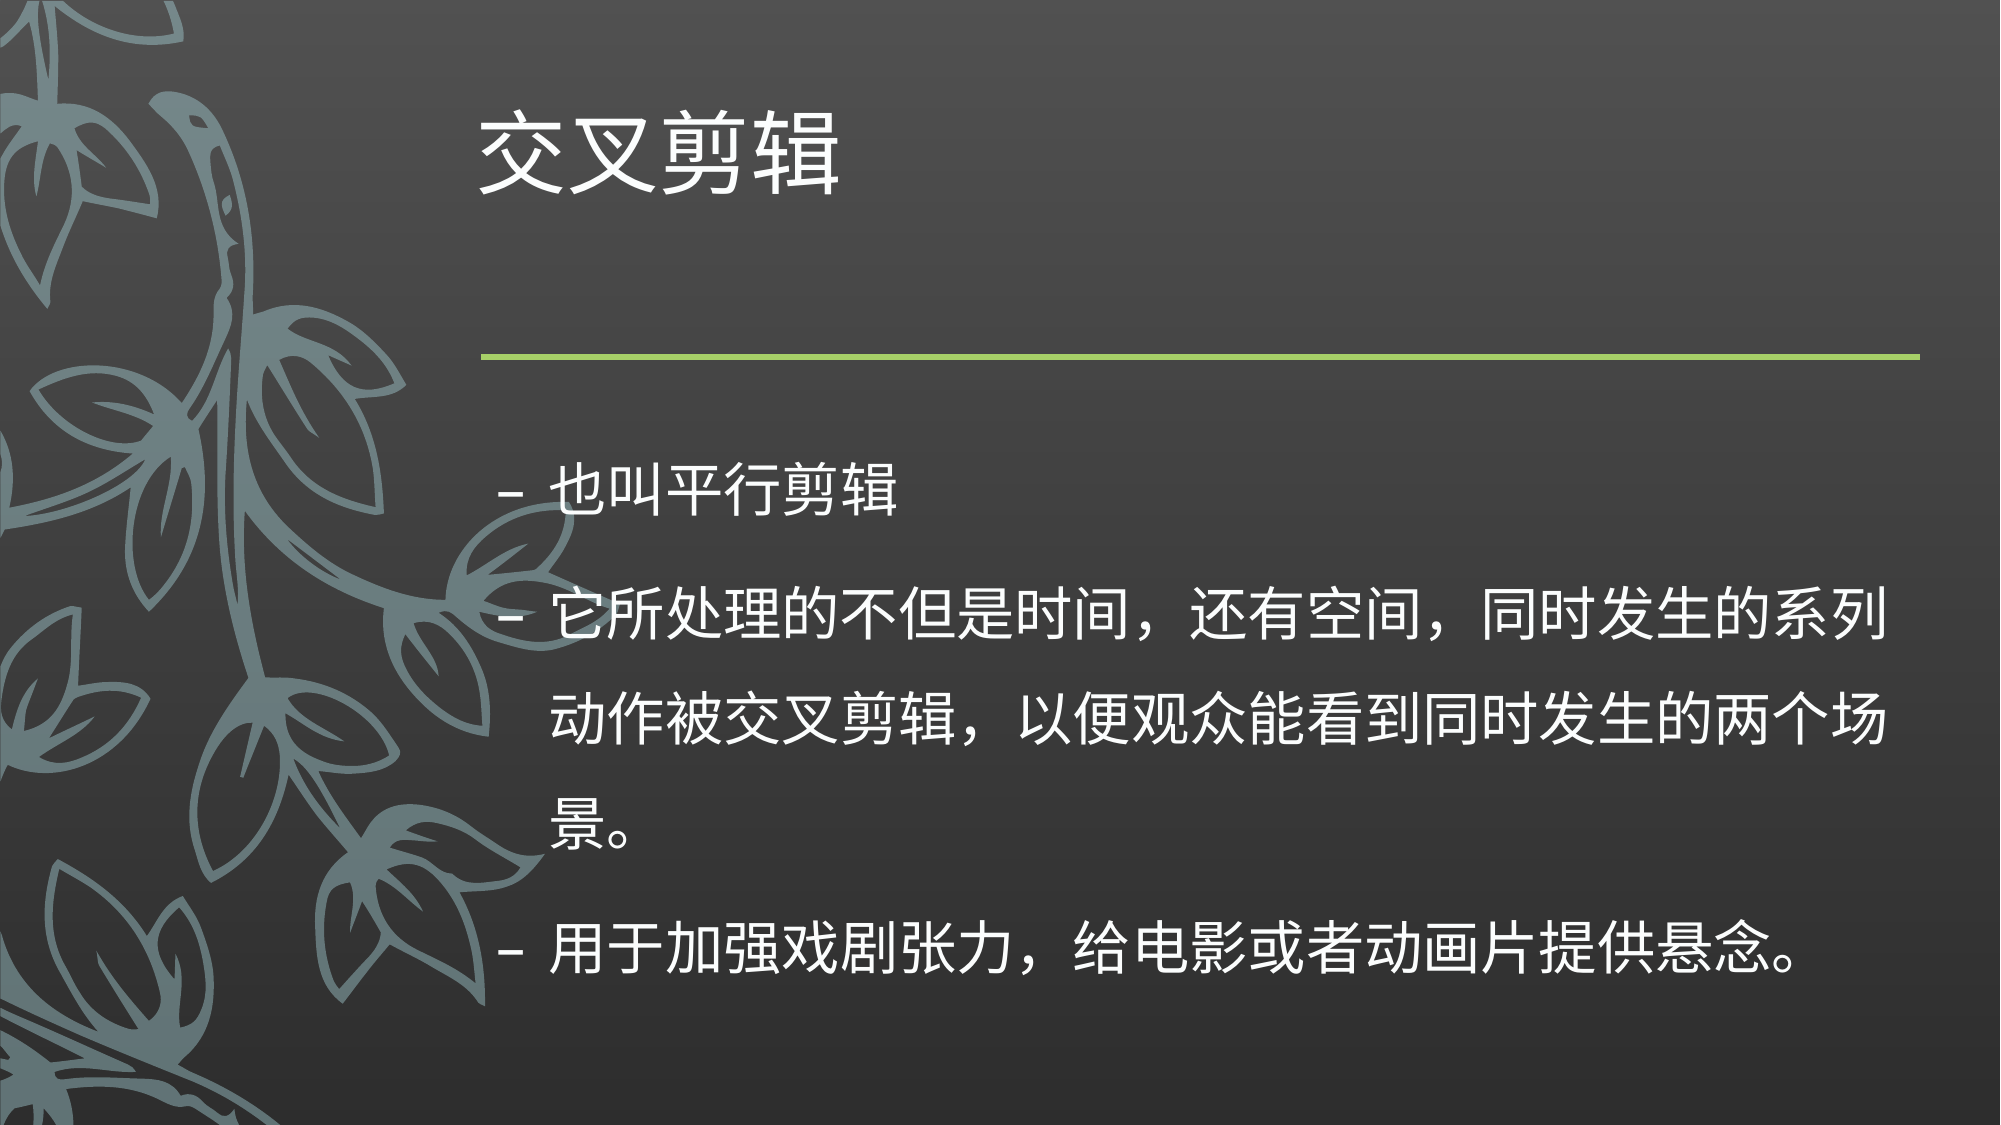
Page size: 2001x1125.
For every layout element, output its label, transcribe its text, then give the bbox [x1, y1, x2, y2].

title 交叉剪辑 [460, 93, 1920, 350]
list 也叫平行剪辑 它所处理的不但是时间，还有空间，同时发生的系列动作被交叉剪辑，以便观众能看到同时发生的两个场景。 用于加强戏剧张力，给电影或者动画片提供悬念。 [481, 399, 1920, 999]
